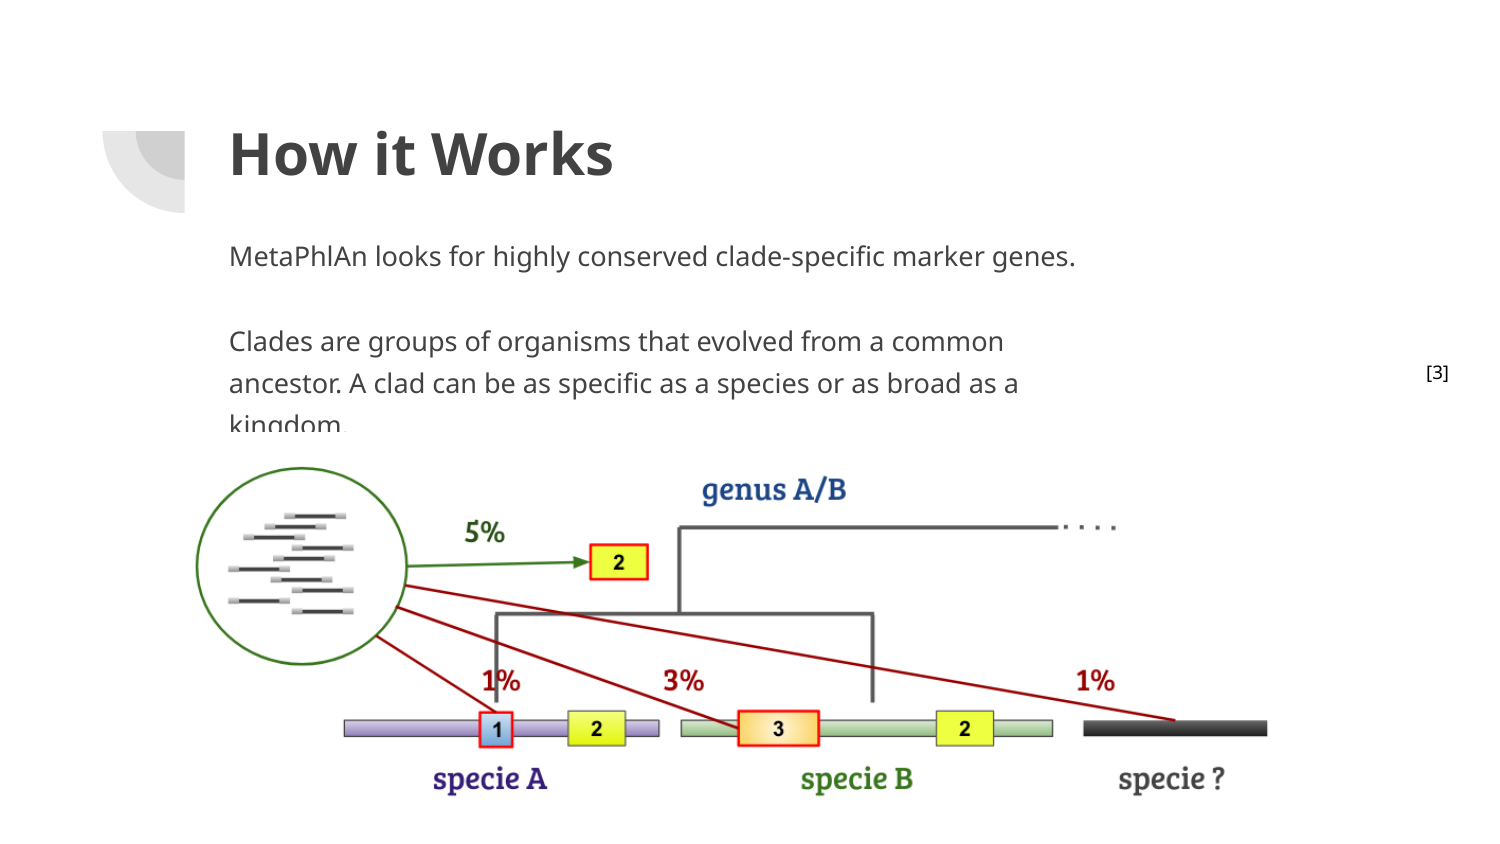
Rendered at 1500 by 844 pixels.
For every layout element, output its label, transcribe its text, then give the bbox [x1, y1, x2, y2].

title How it Works [213, 98, 1368, 263]
list MetaPhlAn looks for highly conserved clade-specific marker genes. Clades are groups of organisms that evolved from a common ancestor. A clad can be as specific as a species or as broad as a kingdom. [213, 217, 1133, 430]
picture [181, 432, 1301, 807]
text_box [3] [1410, 349, 1470, 395]
